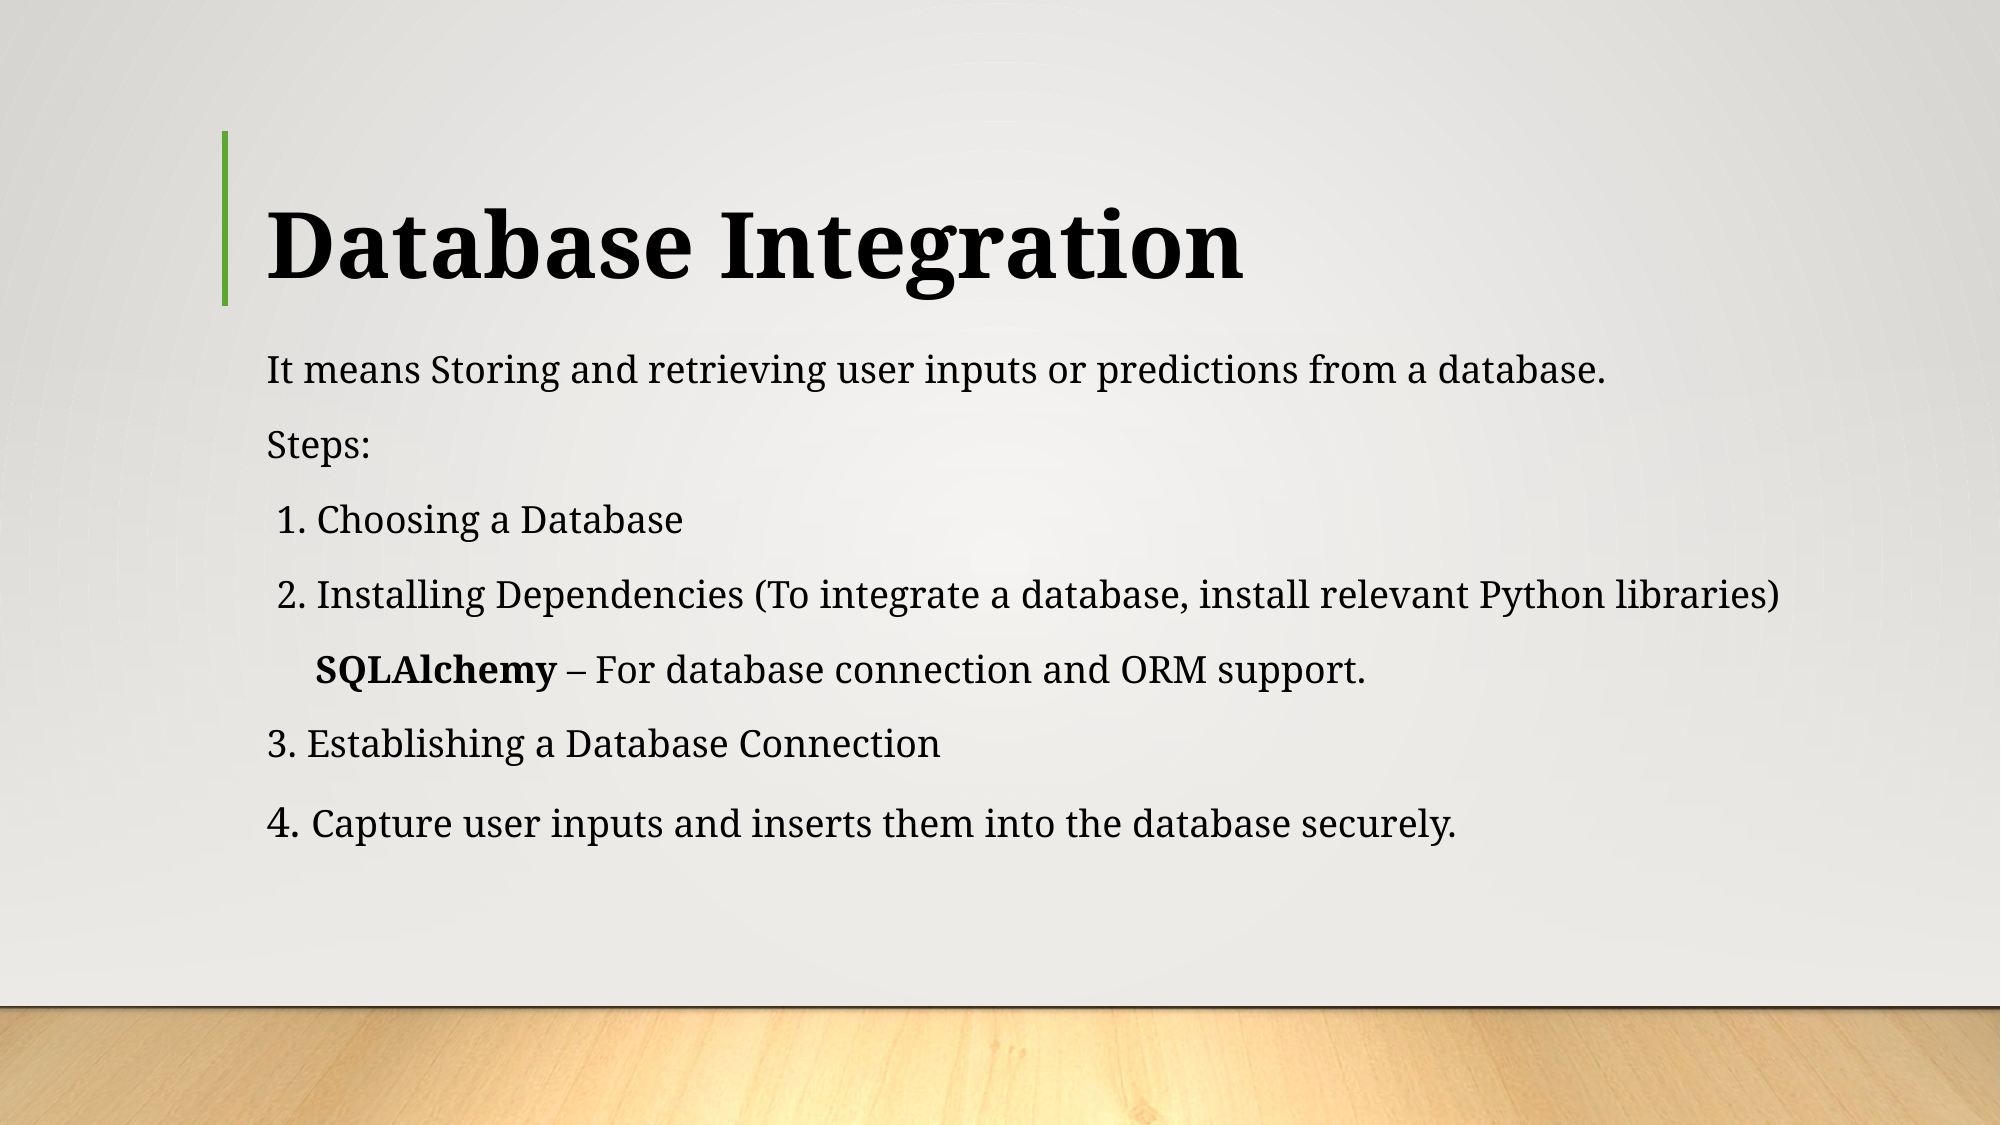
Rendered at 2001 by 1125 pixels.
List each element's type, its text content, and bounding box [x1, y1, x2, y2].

title Database Integration [251, 132, 1814, 306]
list It means Storing and retrieving user inputs or predictions from a database. Steps: 1. Choosing a Database 2. Installing Dependencies (To integrate a database, install relevant Python libraries) SQLAlchemy – For database connection and ORM support. 3. Establishing a Database Connection 4. Capture user inputs and inserts them into the database securely. [251, 329, 1953, 957]
picture [0, 1006, 2000, 1125]
